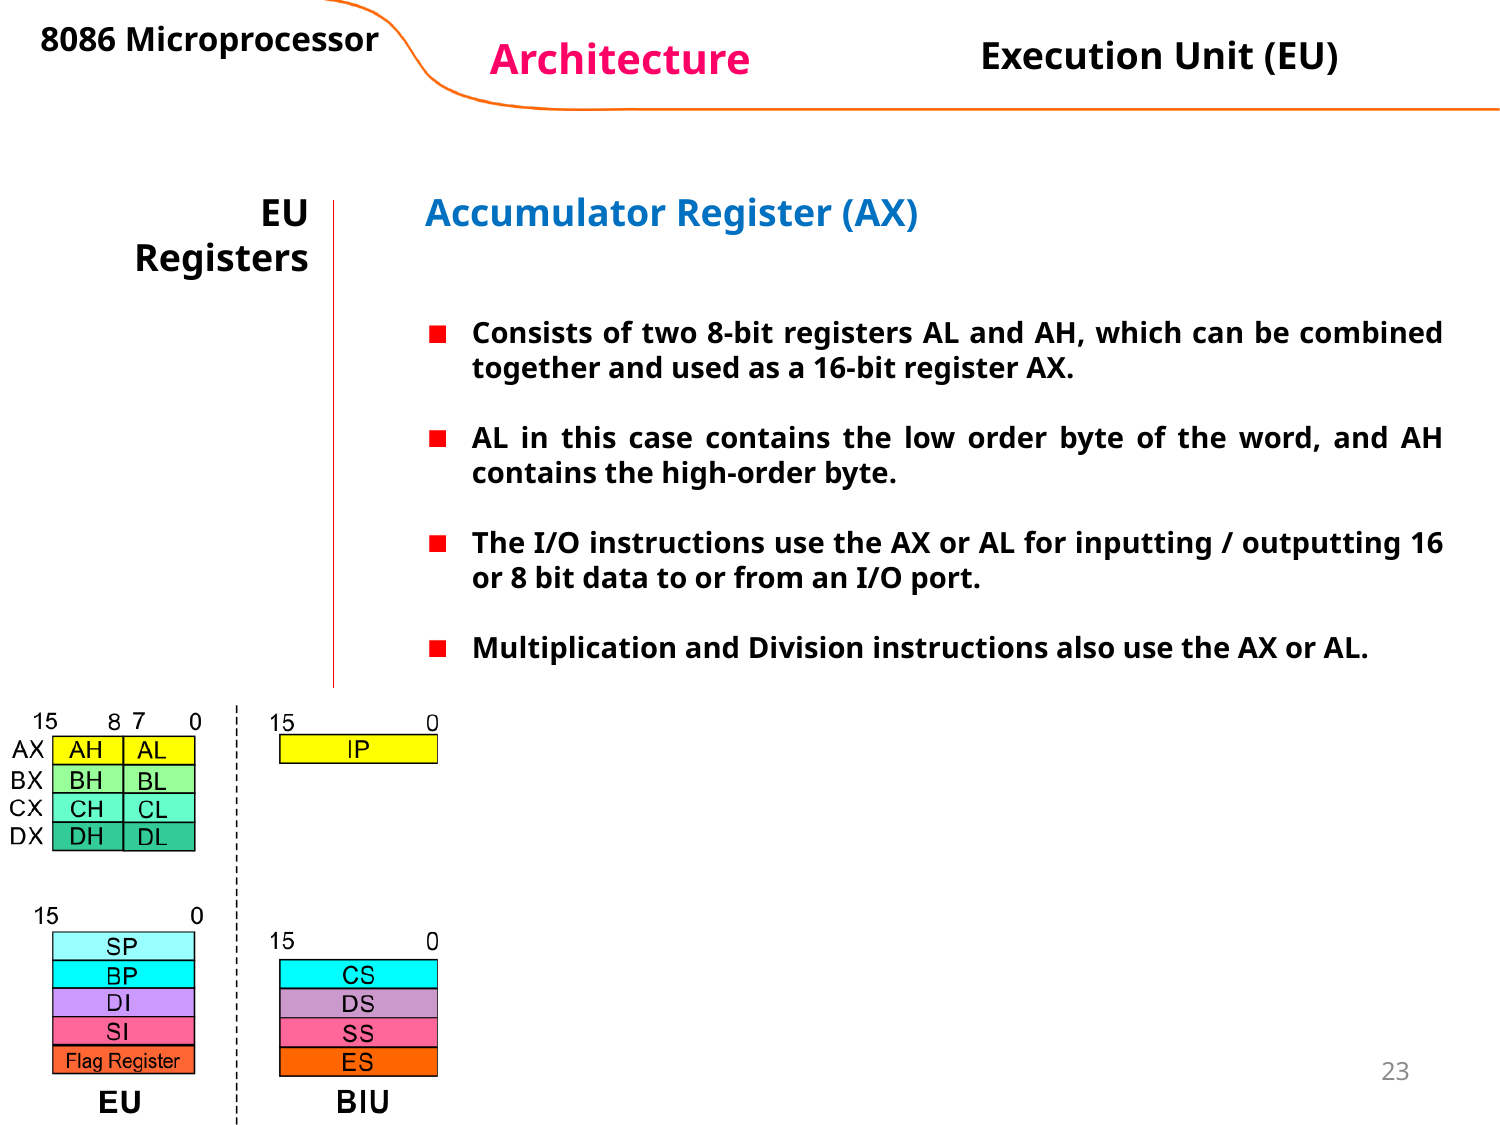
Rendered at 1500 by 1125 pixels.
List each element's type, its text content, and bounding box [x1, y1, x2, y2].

slide_number 23 [1074, 1042, 1425, 1103]
picture [425, 426, 446, 447]
text_box Accumulator Register (AX) Consists of two 8-bit registers AL and AH, which can be combined together and used as a 16-bit register AX. AL in this case contains the low order byte of the word, and AH contains the high-order byte. The I/O instructions use the AX or AL for inputting / outputting 16 or 8 bit data to or from an I/O port. Multiplication and Division instructions also use the AX or AL. [410, 182, 1460, 672]
text_box EU Registers [119, 181, 325, 287]
picture [308, 0, 1500, 111]
title Architecture [474, 18, 1463, 99]
picture [425, 636, 446, 657]
picture [425, 321, 446, 343]
picture [425, 531, 446, 552]
text_box Execution Unit (EU) [859, 24, 1460, 85]
picture [10, 705, 438, 1125]
text_box 8086 Microprocessor [10, 10, 411, 66]
